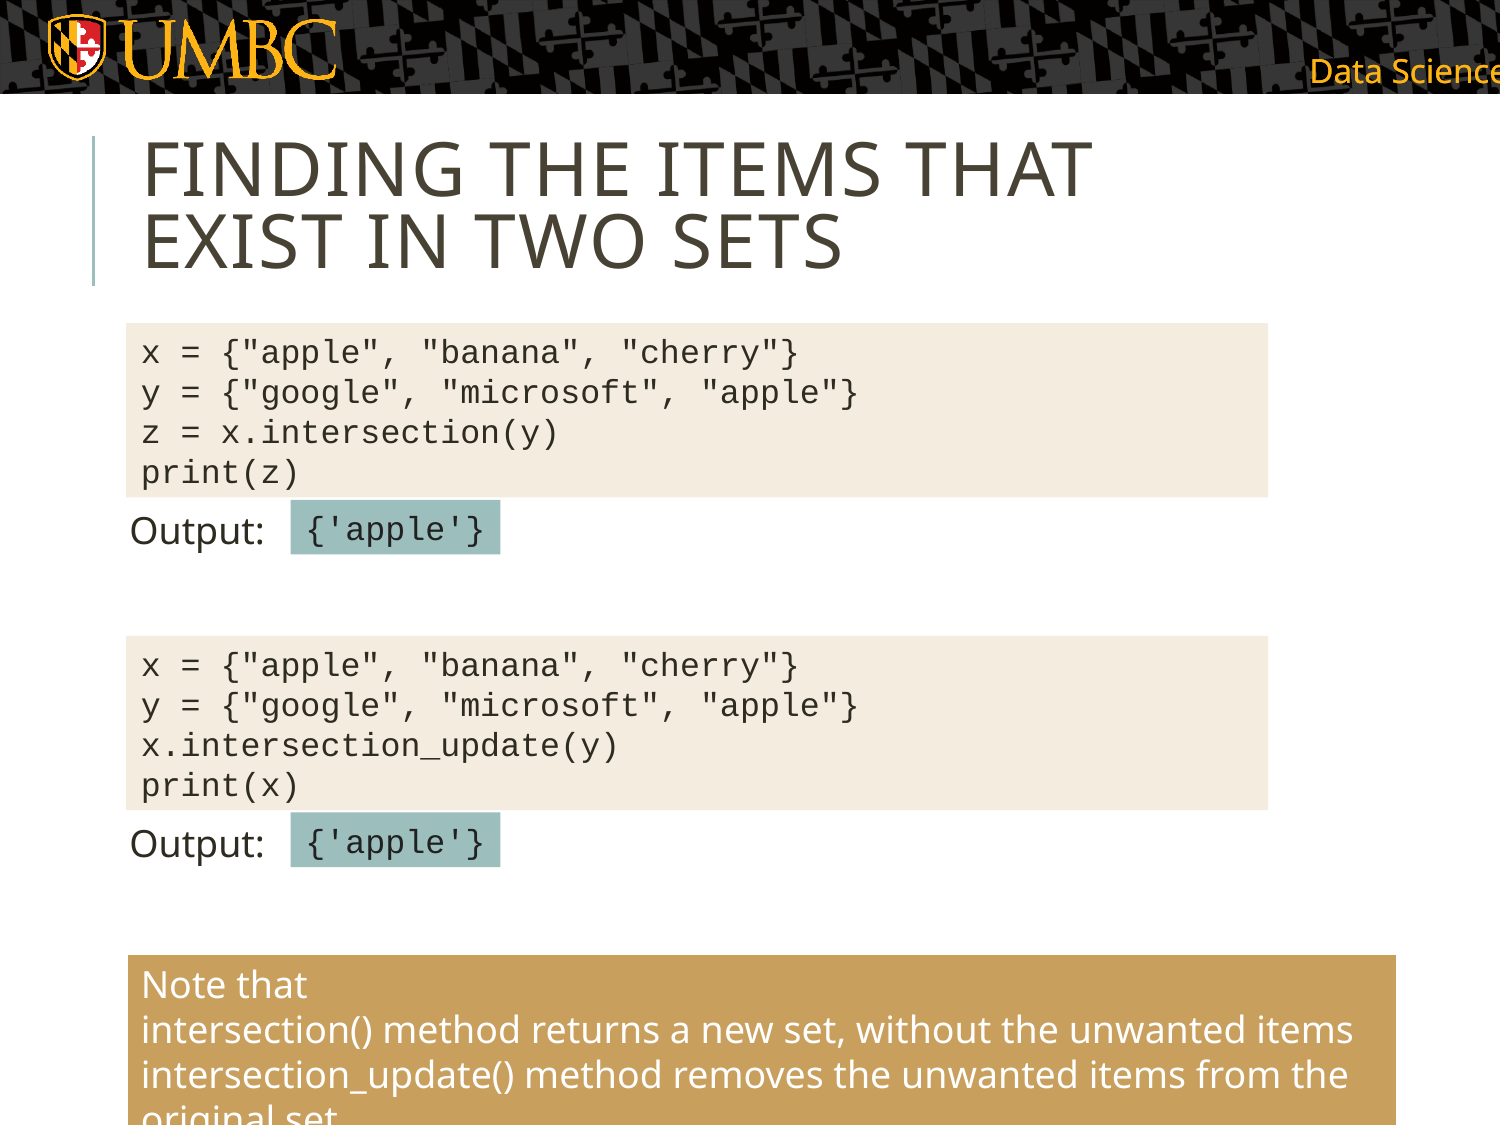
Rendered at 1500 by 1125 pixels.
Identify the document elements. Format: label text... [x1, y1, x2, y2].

text_box x = {"apple", "banana", "cherry"} y = {"google", "microsoft", "apple"} x.intersection_update(y) print(x) [126, 635, 1269, 811]
title Finding the items that exist in two sets [126, 135, 1322, 286]
text_box Note that intersection() method returns a new set, without the unwanted items intersection_update() method removes the unwanted items from the original set. [124, 952, 1399, 1125]
picture [0, 0, 1500, 94]
text_box Output: [114, 499, 280, 560]
text_box x = {"apple", "banana", "cherry"} y = {"google", "microsoft", "apple"} z = x.intersection(y) print(z) [126, 323, 1269, 498]
text_box Output: [114, 812, 280, 873]
text_box {'apple'} [290, 499, 501, 555]
text_box {'apple'} [290, 812, 501, 868]
